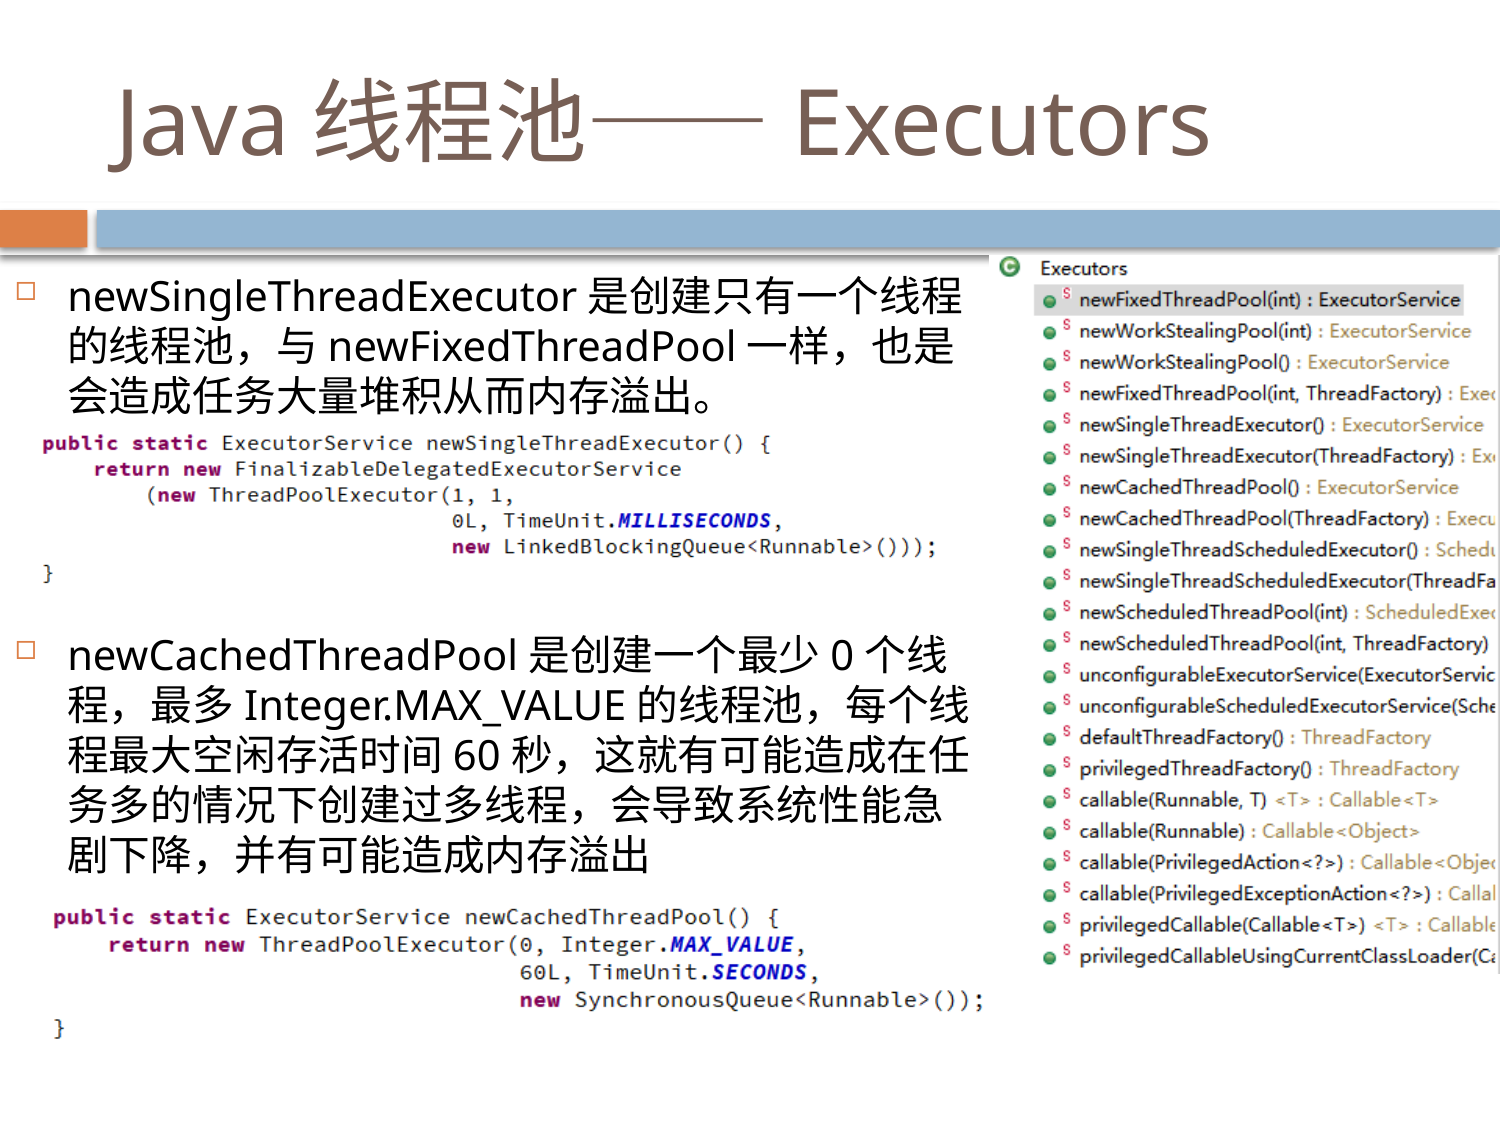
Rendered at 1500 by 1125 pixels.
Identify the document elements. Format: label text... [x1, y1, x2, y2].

picture [40, 432, 938, 587]
list newSingleThreadExecutor是创建只有一个线程的线程池，与newFixedThreadPool一样，也是会造成任务大量堆积从而内存溢出。 newCachedThreadPool是创建一个最少0个线程，最多Integer.MAX_VALUE的线程池，每个线程最大空闲存活时间60秒，这就有可能造成在任务多的情况下创建过多线程，会导致系统性能急剧下降，并有可能造成内存溢出 [0, 262, 989, 1125]
picture [49, 255, 1500, 1043]
title Java线程池——Executors [100, 37, 1438, 200]
